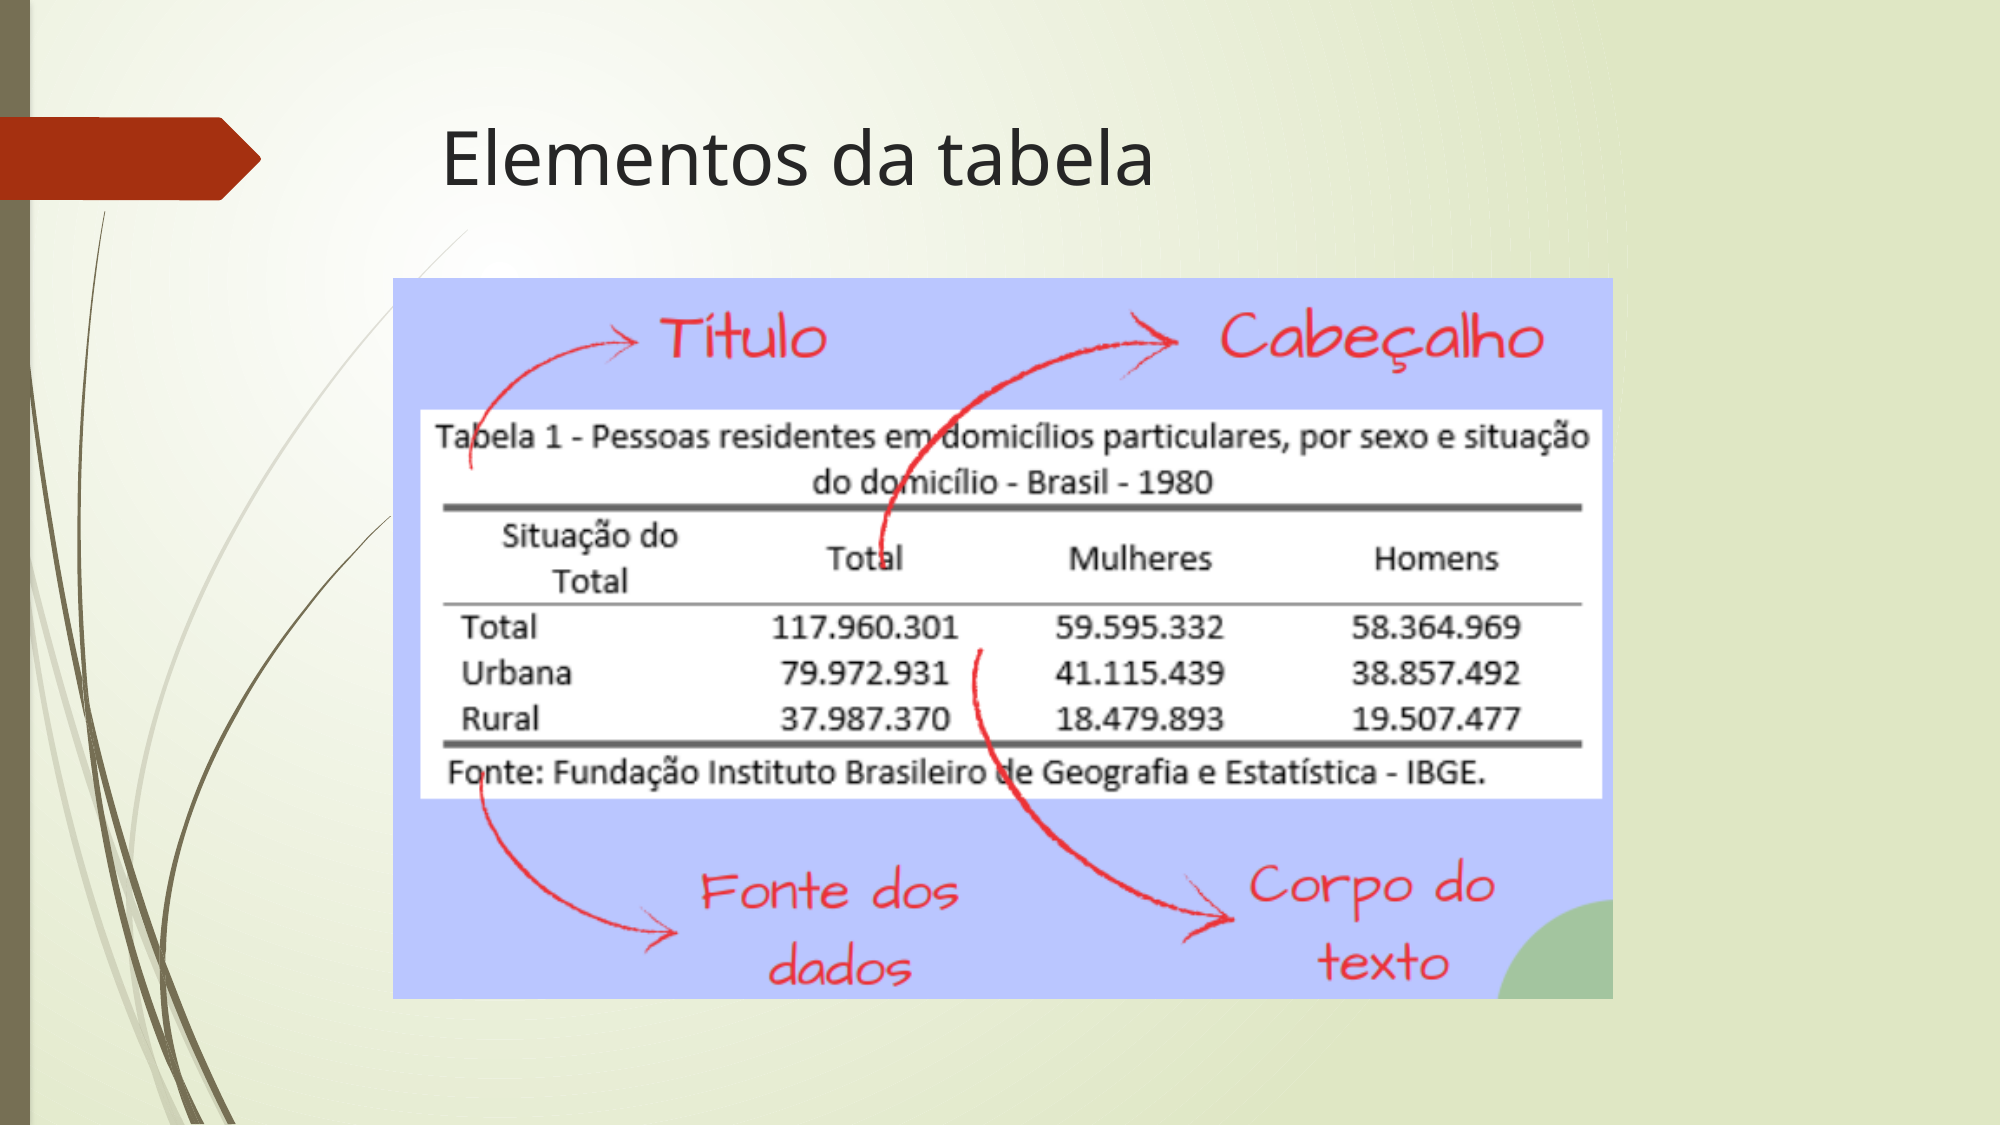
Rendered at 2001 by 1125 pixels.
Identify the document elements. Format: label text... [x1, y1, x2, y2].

title Elementos da tabela [425, 102, 1888, 313]
picture [393, 278, 1613, 999]
